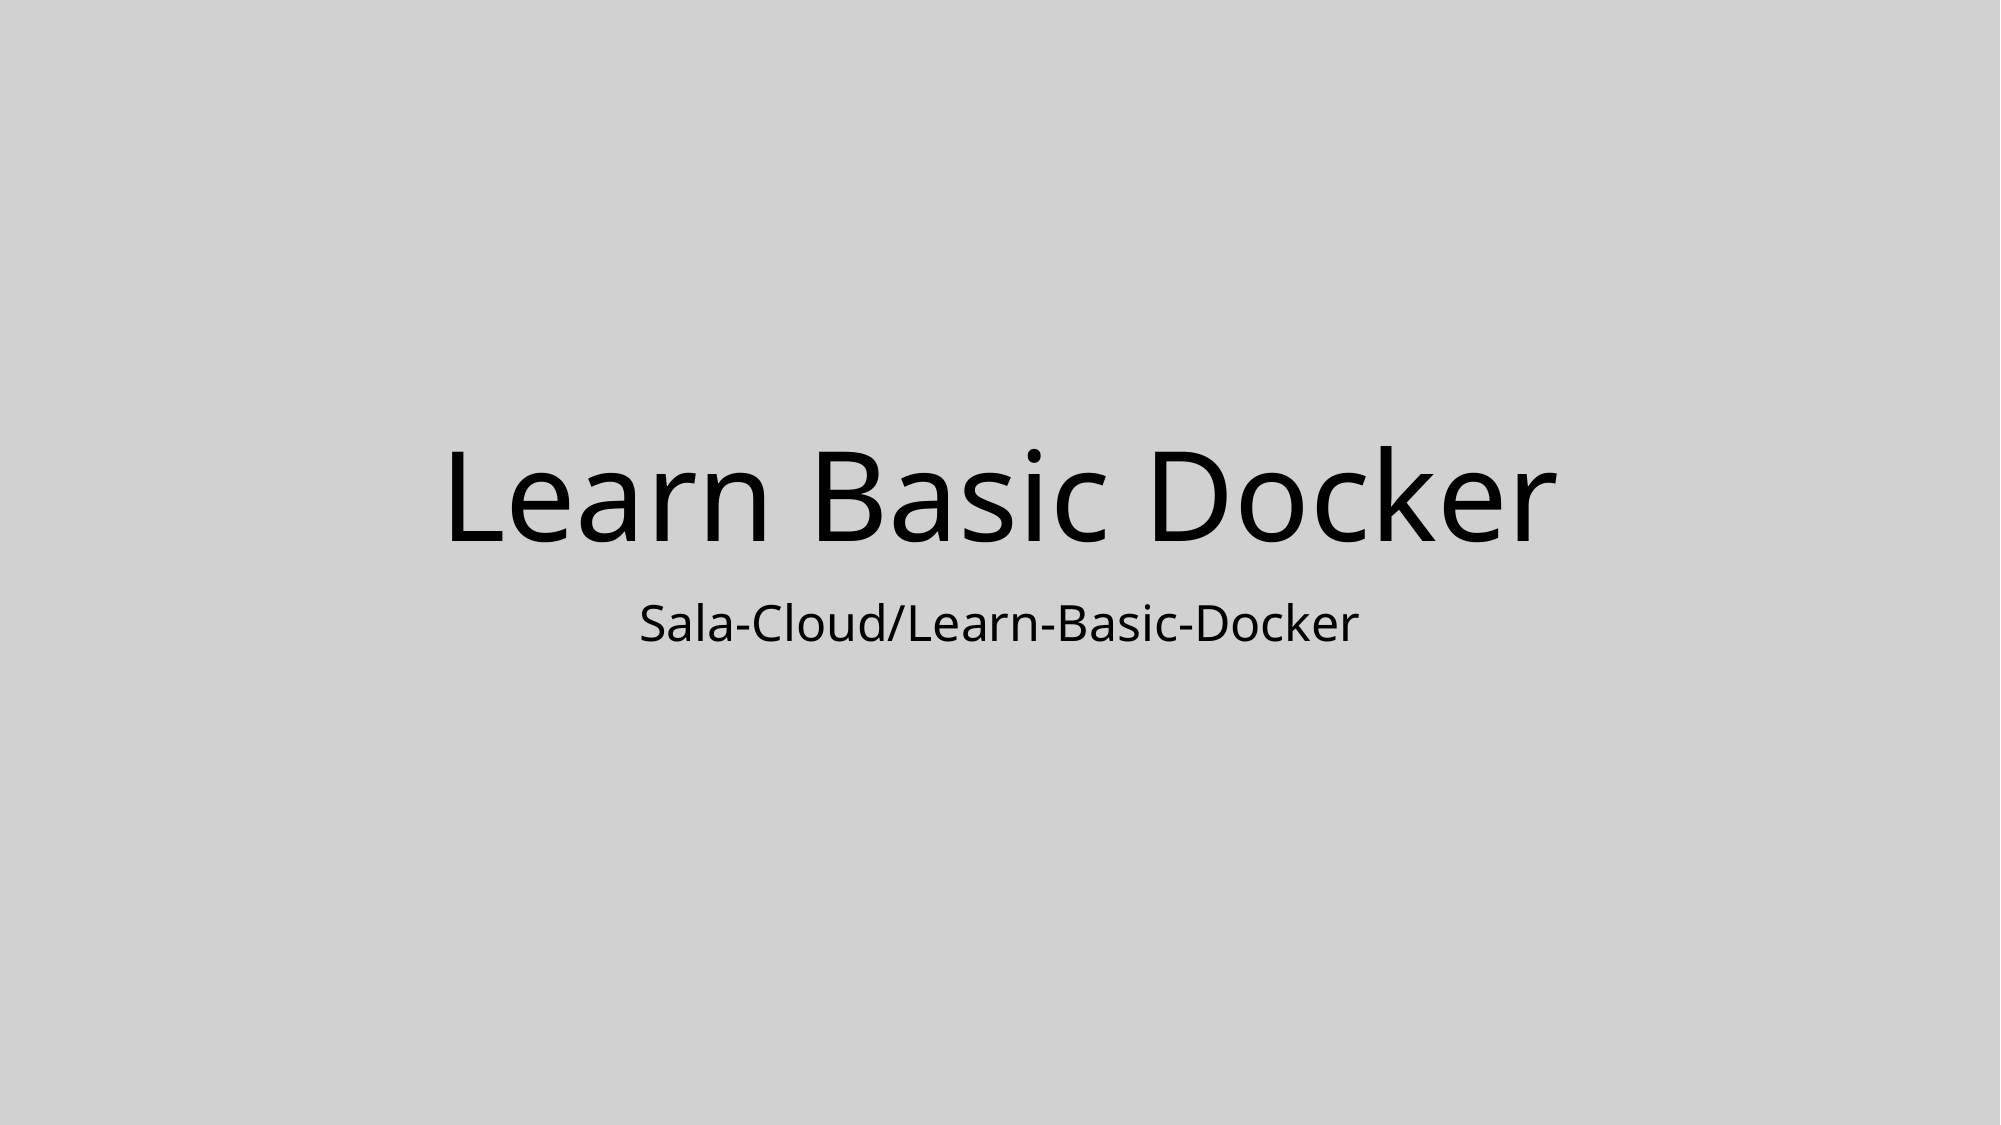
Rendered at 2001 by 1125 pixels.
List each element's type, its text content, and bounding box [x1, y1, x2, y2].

title Learn Basic Docker [249, 184, 1750, 576]
subtitle Sala-Cloud/Learn-Basic-Docker [249, 590, 1750, 863]
